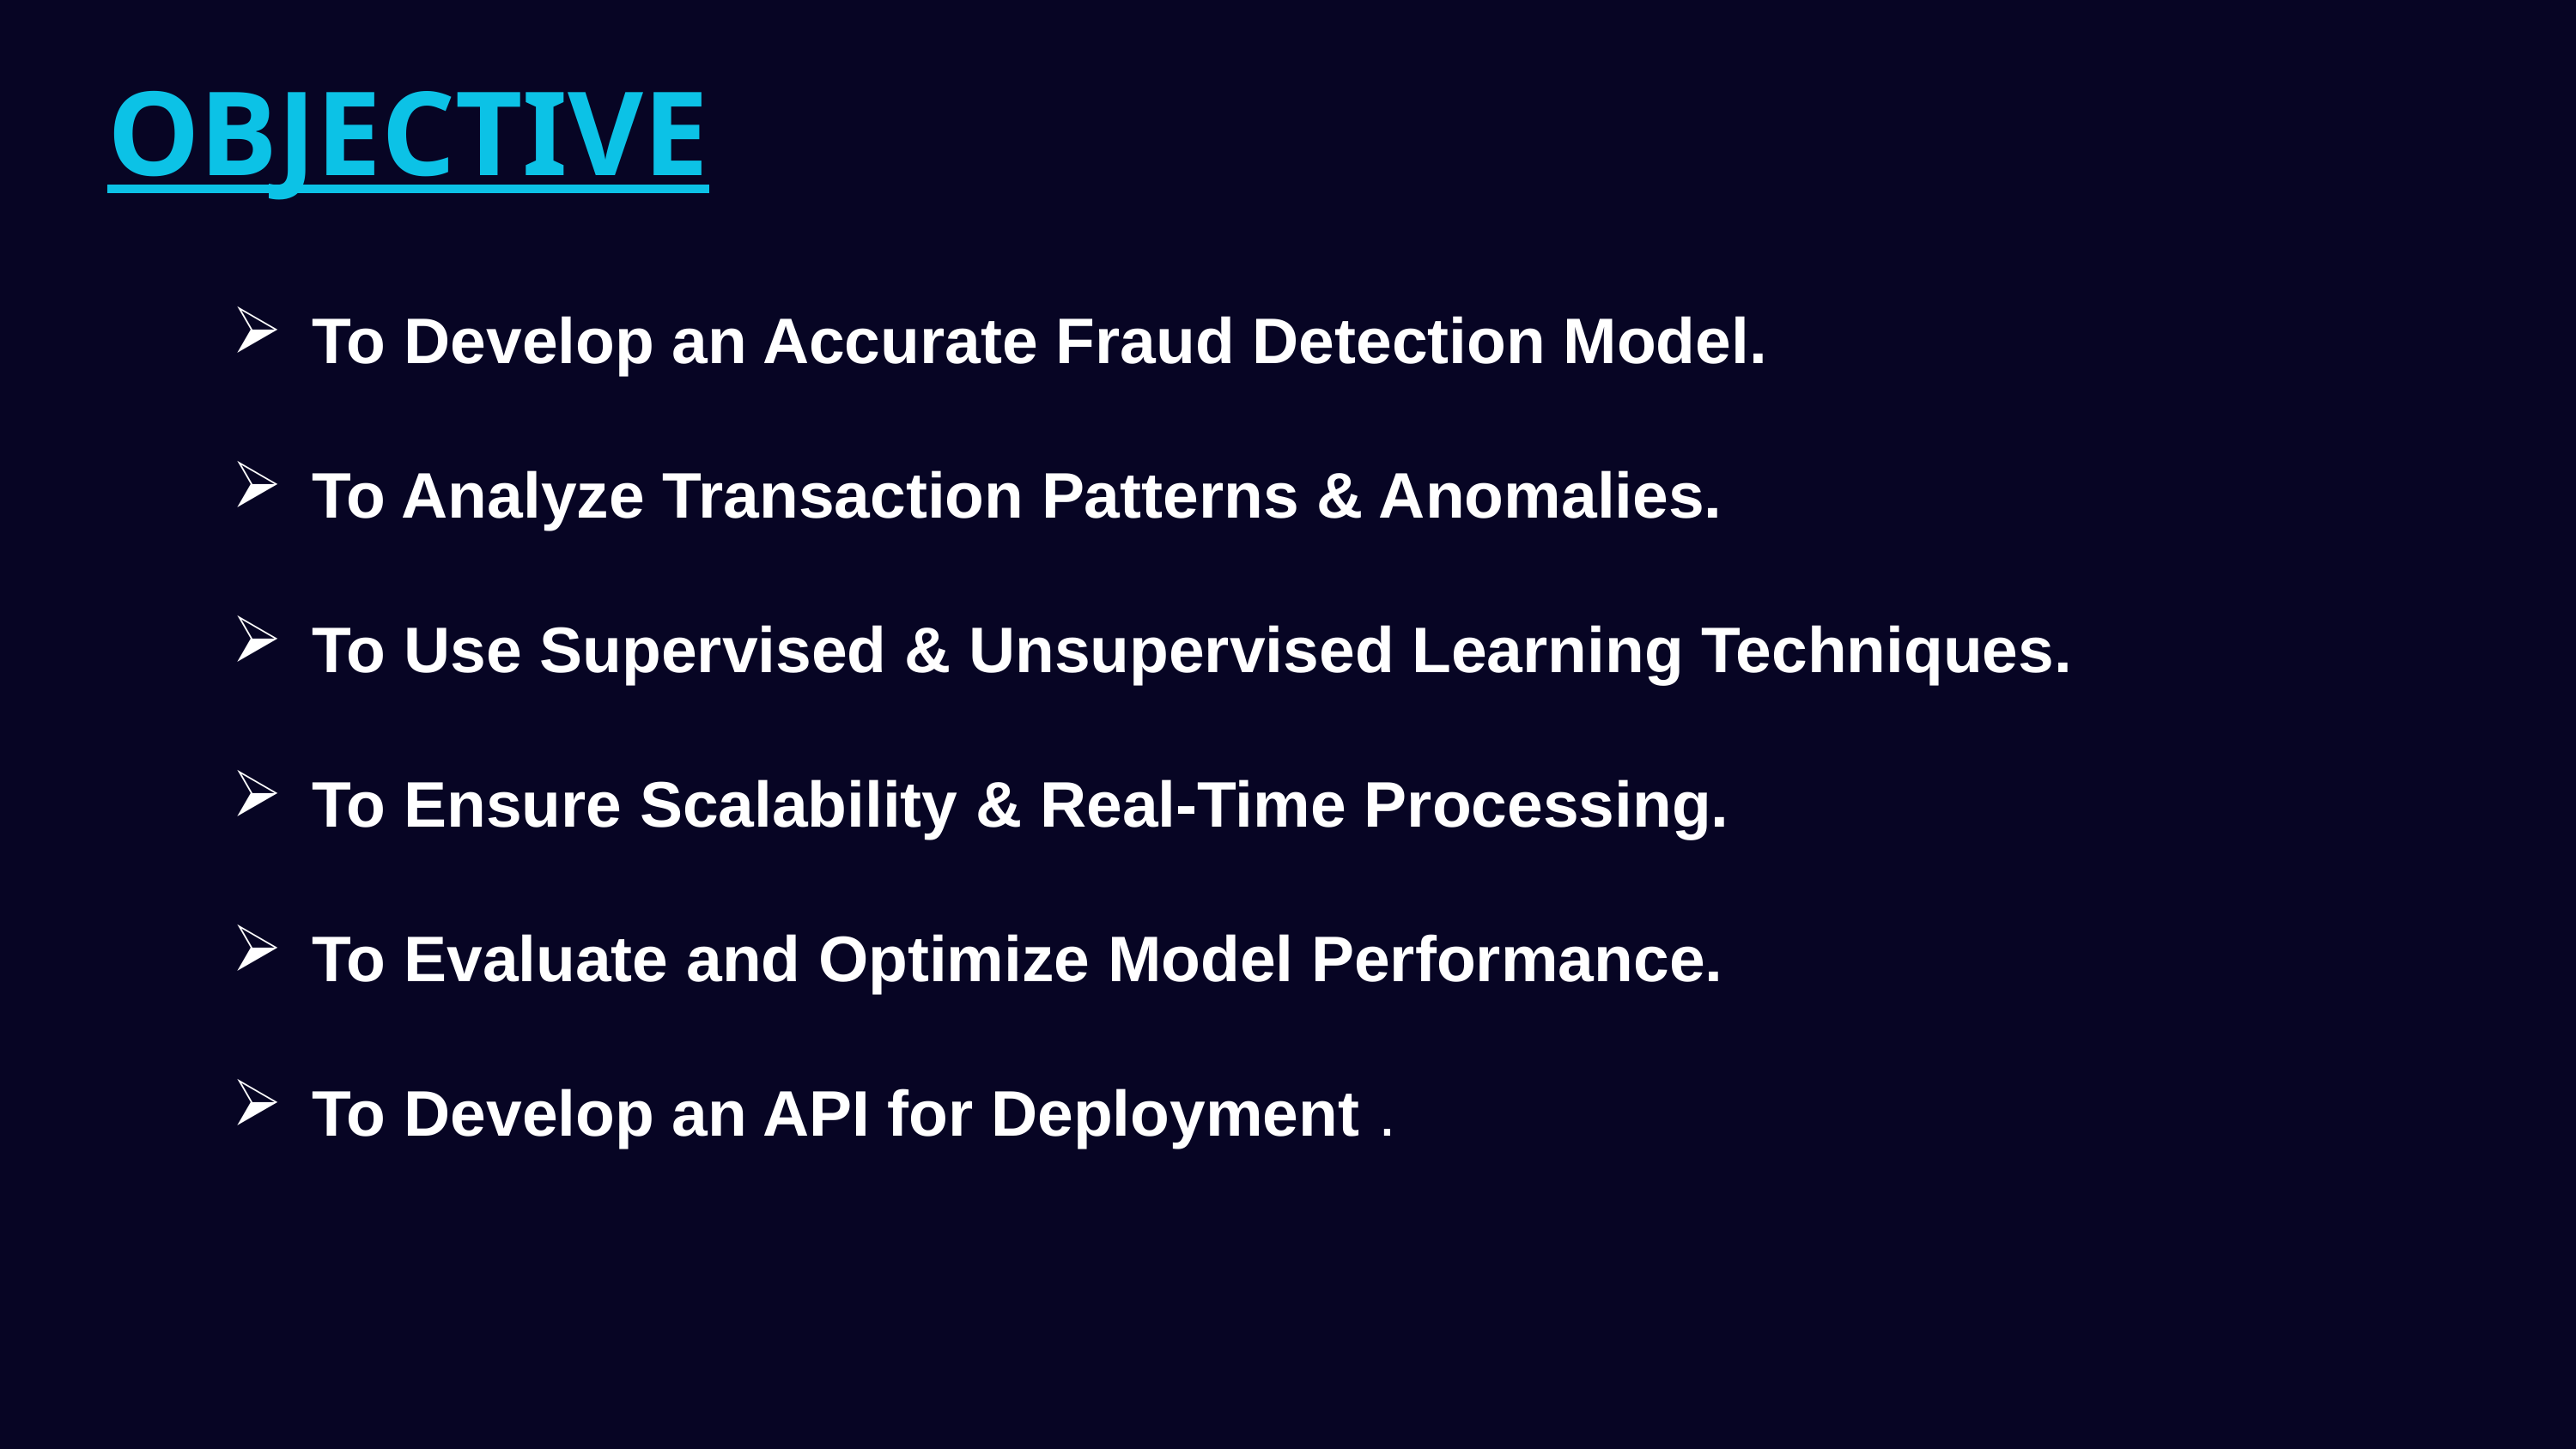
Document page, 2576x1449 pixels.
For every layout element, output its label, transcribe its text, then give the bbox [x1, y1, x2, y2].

text_box To Develop an Accurate Fraud Detection Model. To Analyze Transaction Patterns & Anomalies. To Use Supervised & Unsupervised Learning Techniques. To Ensure Scalability & Real-Time Processing. To Evaluate and Optimize Model Performance. To Develop an API for Deployment . [219, 293, 2576, 1156]
text_box OBJECTIVE [106, 70, 2144, 199]
